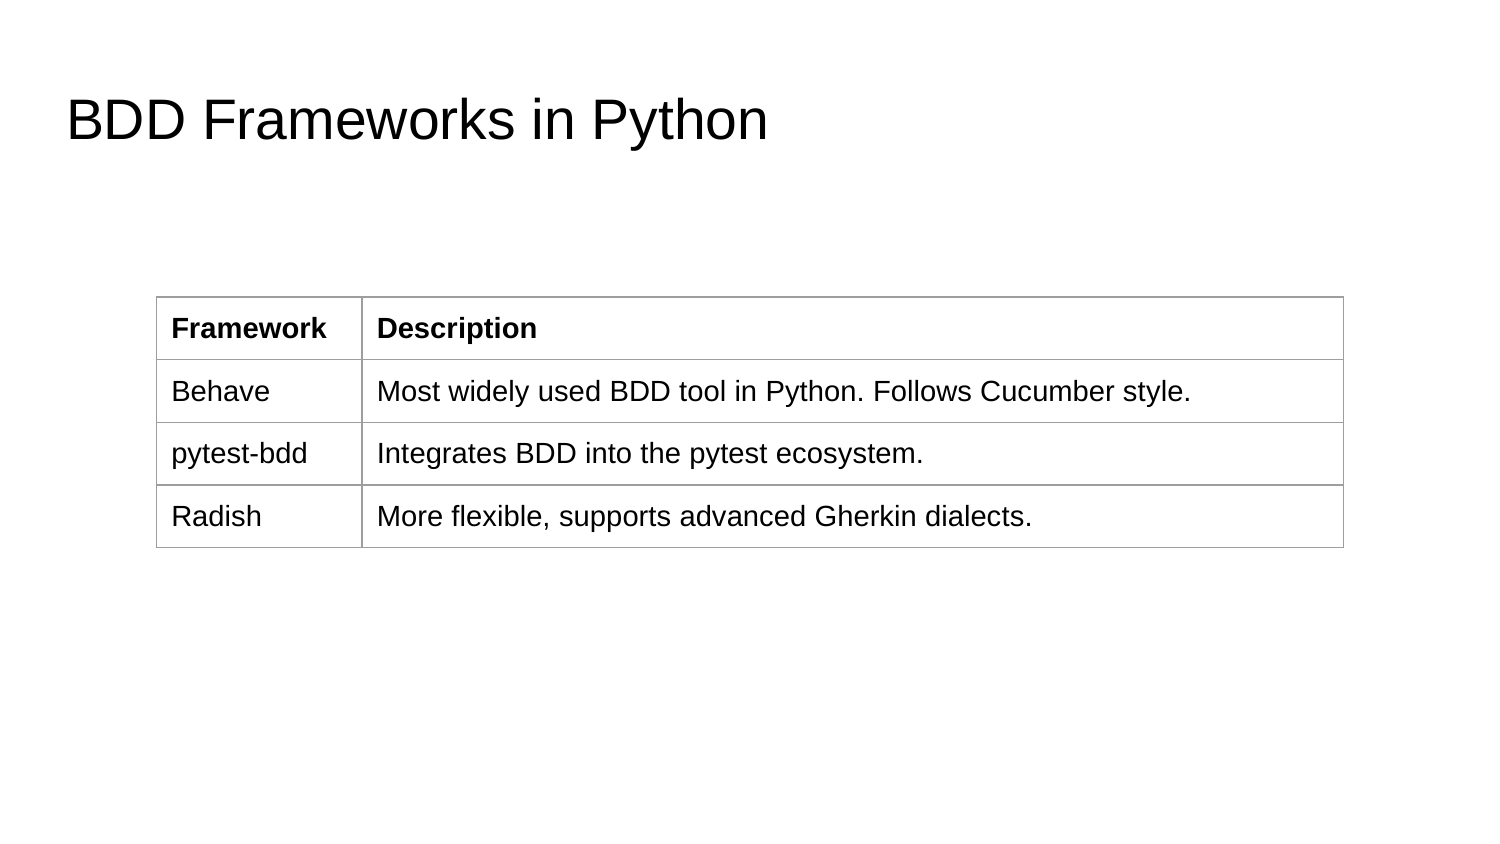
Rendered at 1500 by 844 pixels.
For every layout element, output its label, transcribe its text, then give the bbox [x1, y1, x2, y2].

table_cell pytest-bdd [157, 423, 361, 484]
table_cell More flexible, supports advanced Gherkin dialects. [363, 486, 1343, 547]
table_cell Integrates BDD into the pytest ecosystem. [363, 423, 1343, 484]
table_cell Radish [157, 486, 361, 547]
table_cell Behave [157, 360, 361, 422]
table_header Description [363, 298, 1343, 359]
table_cell Most widely used BDD tool in Python. Follows Cucumber style. [363, 360, 1343, 422]
table_header Framework [157, 298, 361, 359]
title BDD Frameworks in Python [51, 72, 1449, 167]
